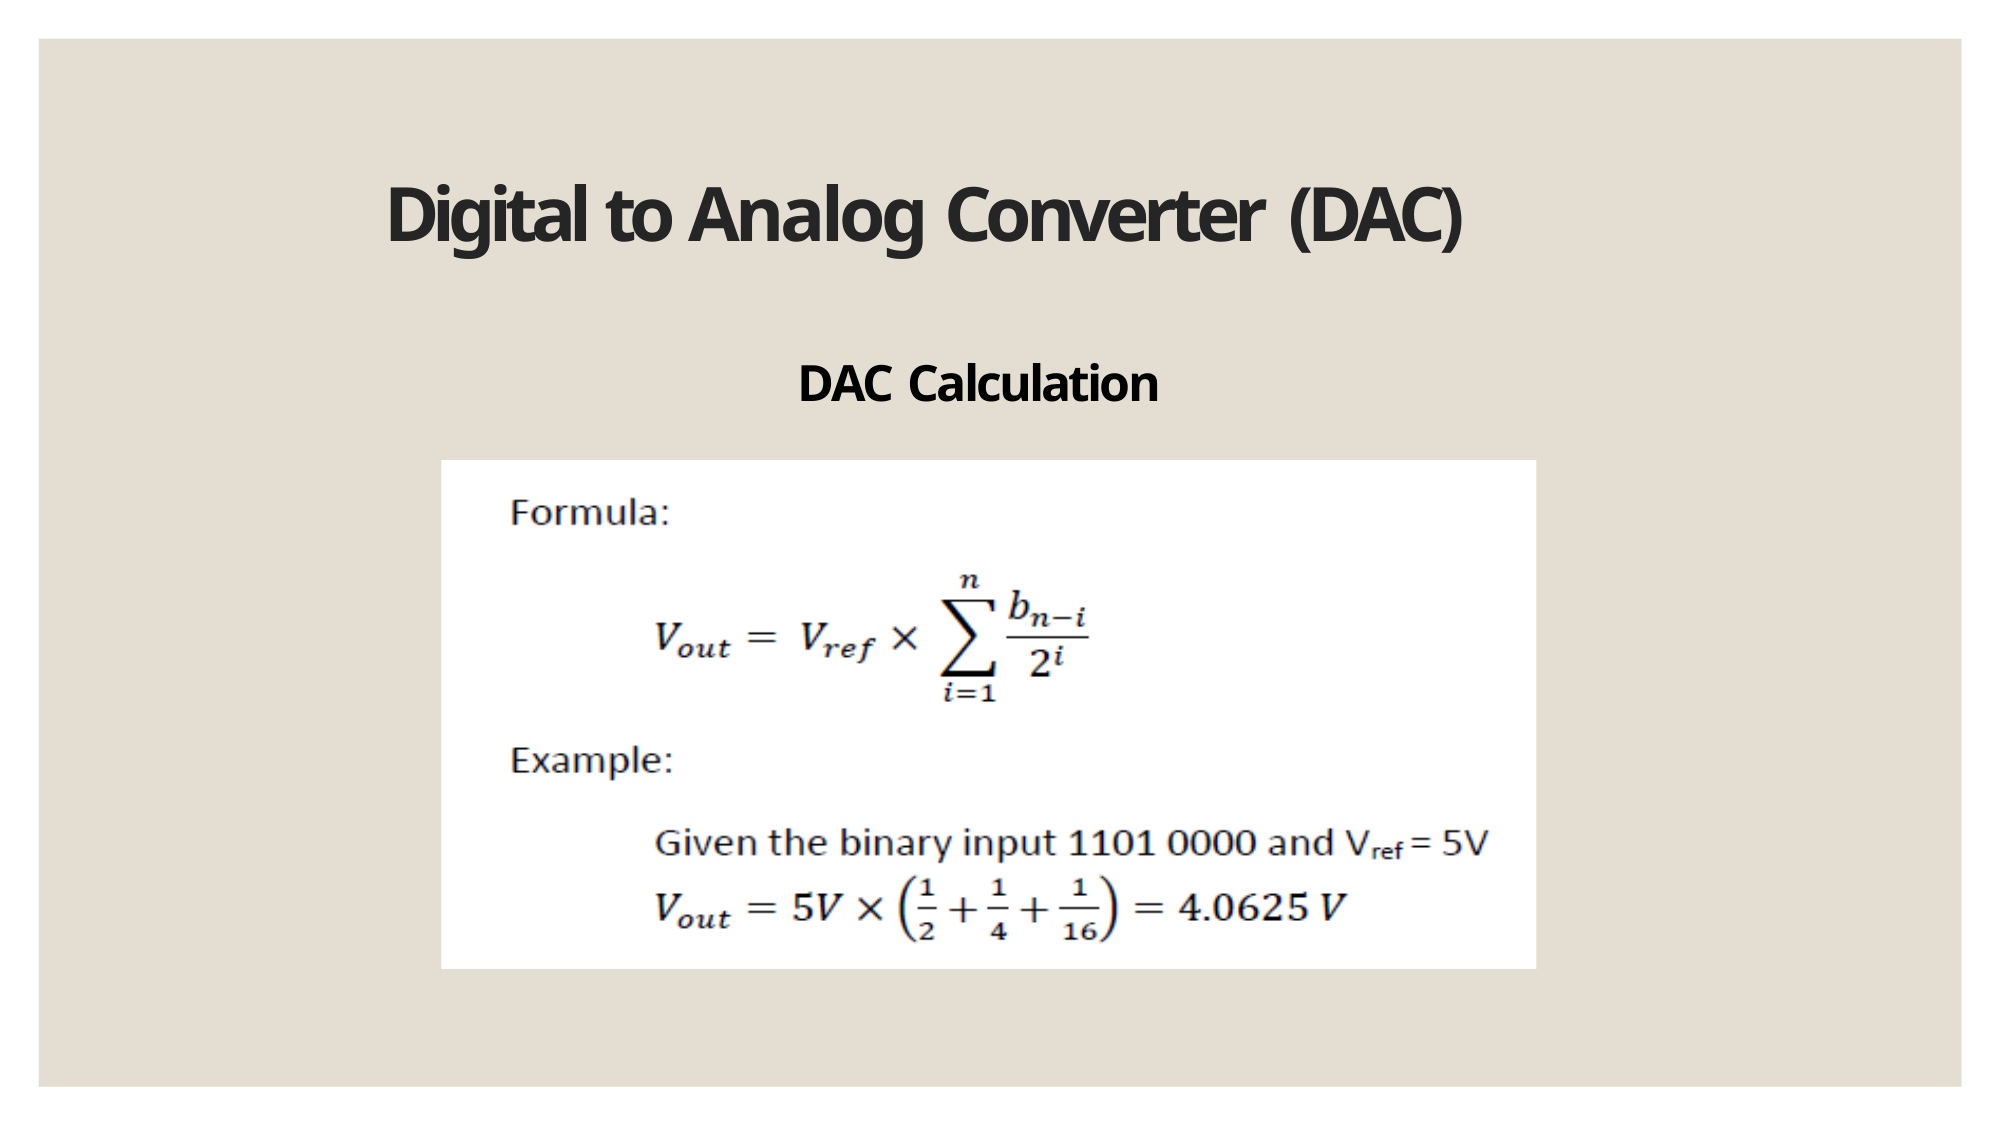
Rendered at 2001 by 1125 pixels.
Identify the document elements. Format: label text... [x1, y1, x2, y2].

title Digital to Analog Converter (DAC) [382, 164, 1618, 355]
text_box DAC Calculation [795, 349, 1205, 412]
text_box [441, 460, 1537, 969]
picture [38, 38, 1962, 1087]
